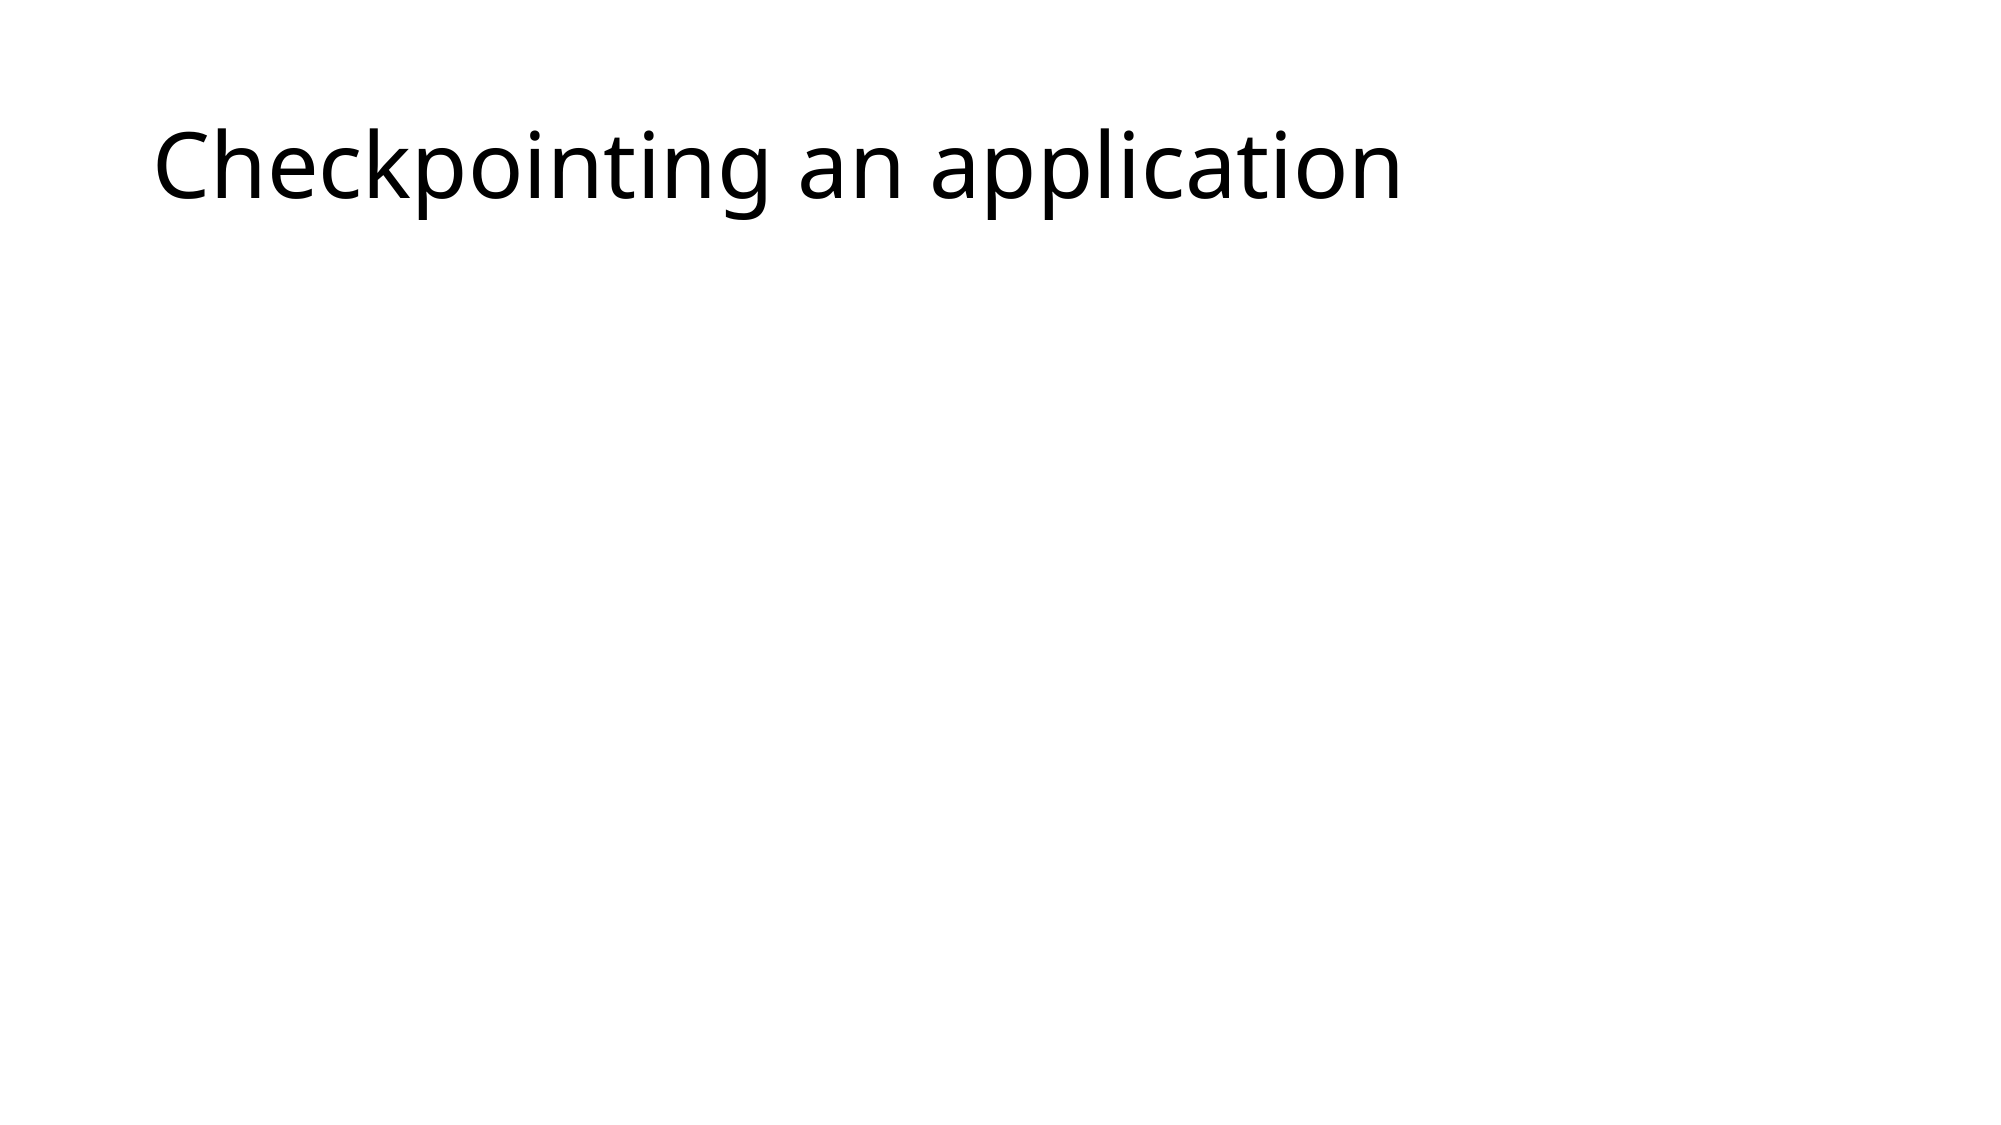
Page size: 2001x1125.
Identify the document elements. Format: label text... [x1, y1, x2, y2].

title Checkpointing an application [137, 59, 1863, 278]
